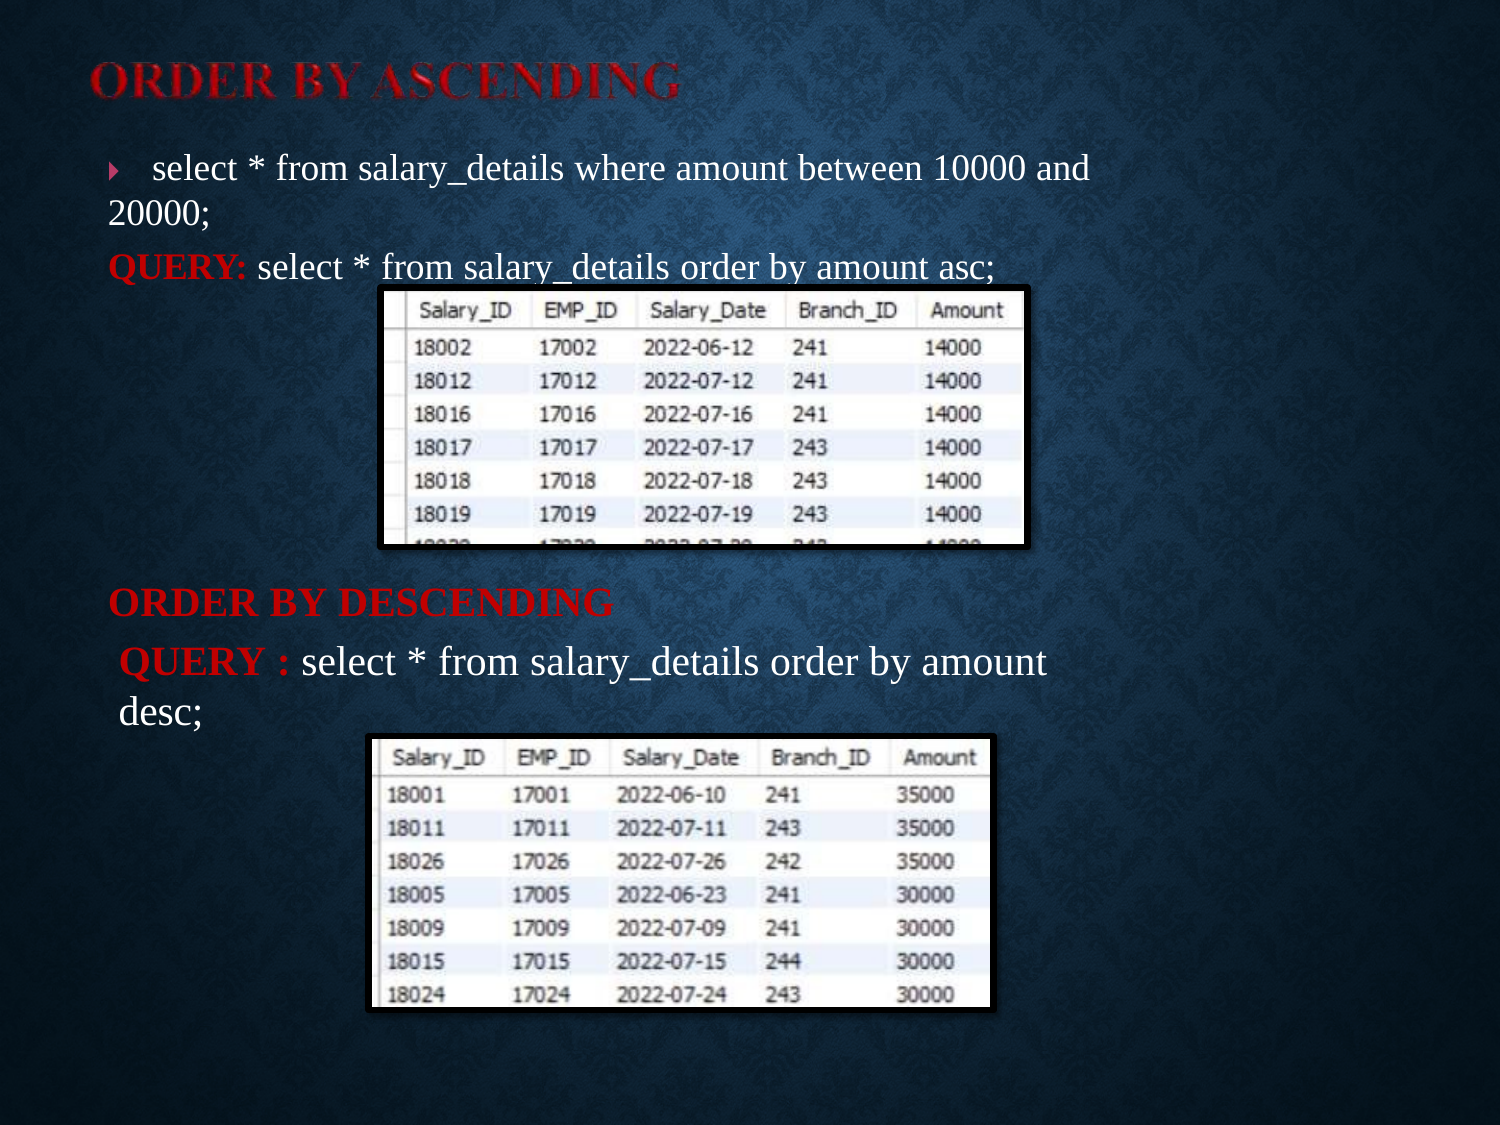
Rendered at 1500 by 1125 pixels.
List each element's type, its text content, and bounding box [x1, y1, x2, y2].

picture [88, 60, 685, 104]
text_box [0, 727, 1011, 1125]
text_box 🞂​ select * from salary_details where amount between 10000 and 20000; QUERY: select * from salary_details order by amount asc; [105, 132, 1203, 287]
text_box ORDER BY DESCENDING QUERY : select * from salary_details order by amount desc; [105, 565, 1141, 734]
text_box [374, 281, 1043, 563]
